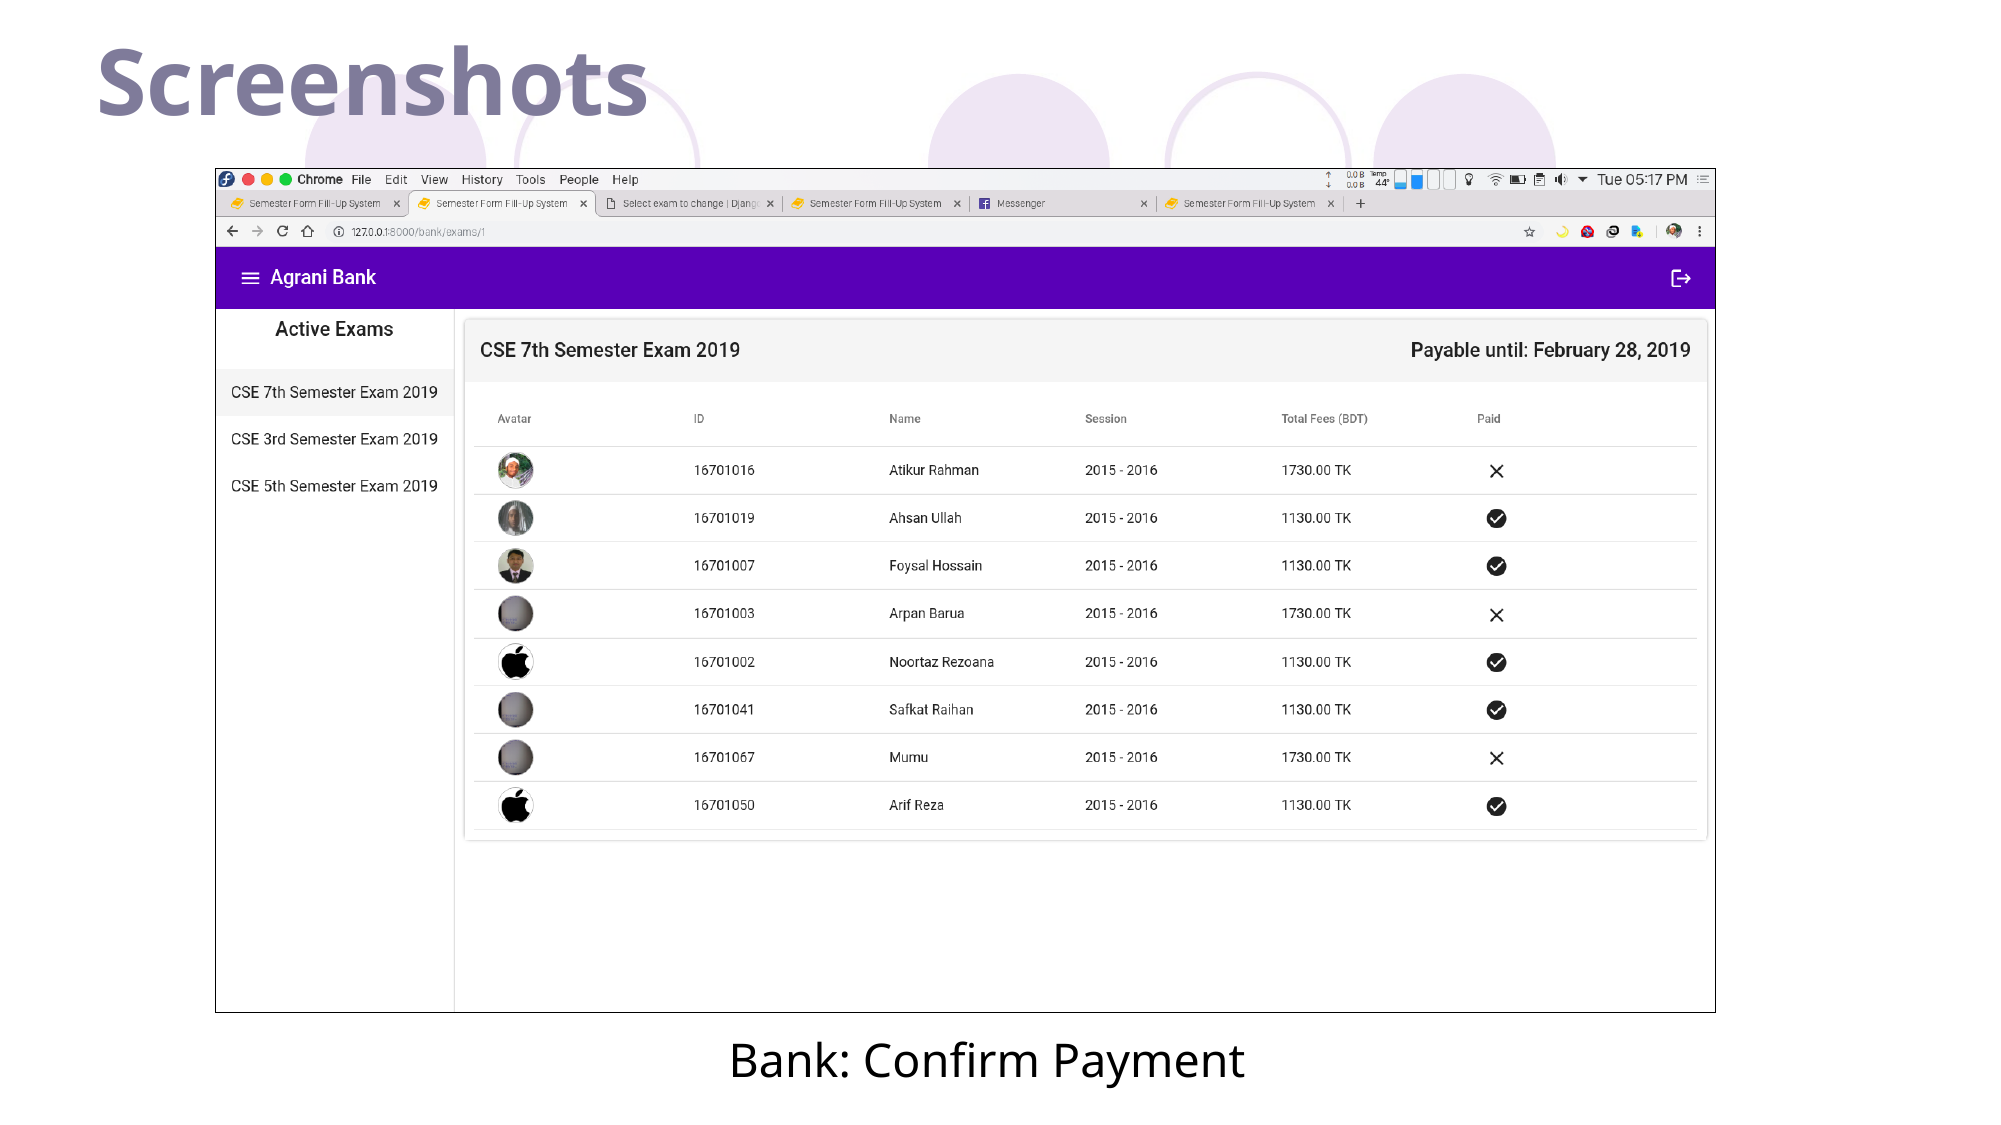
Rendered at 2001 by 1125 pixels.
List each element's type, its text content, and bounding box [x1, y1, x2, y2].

title Screenshots [81, 6, 1807, 151]
picture [215, 151, 1716, 1013]
list Bank: Confirm Payment [516, 1030, 1458, 1096]
